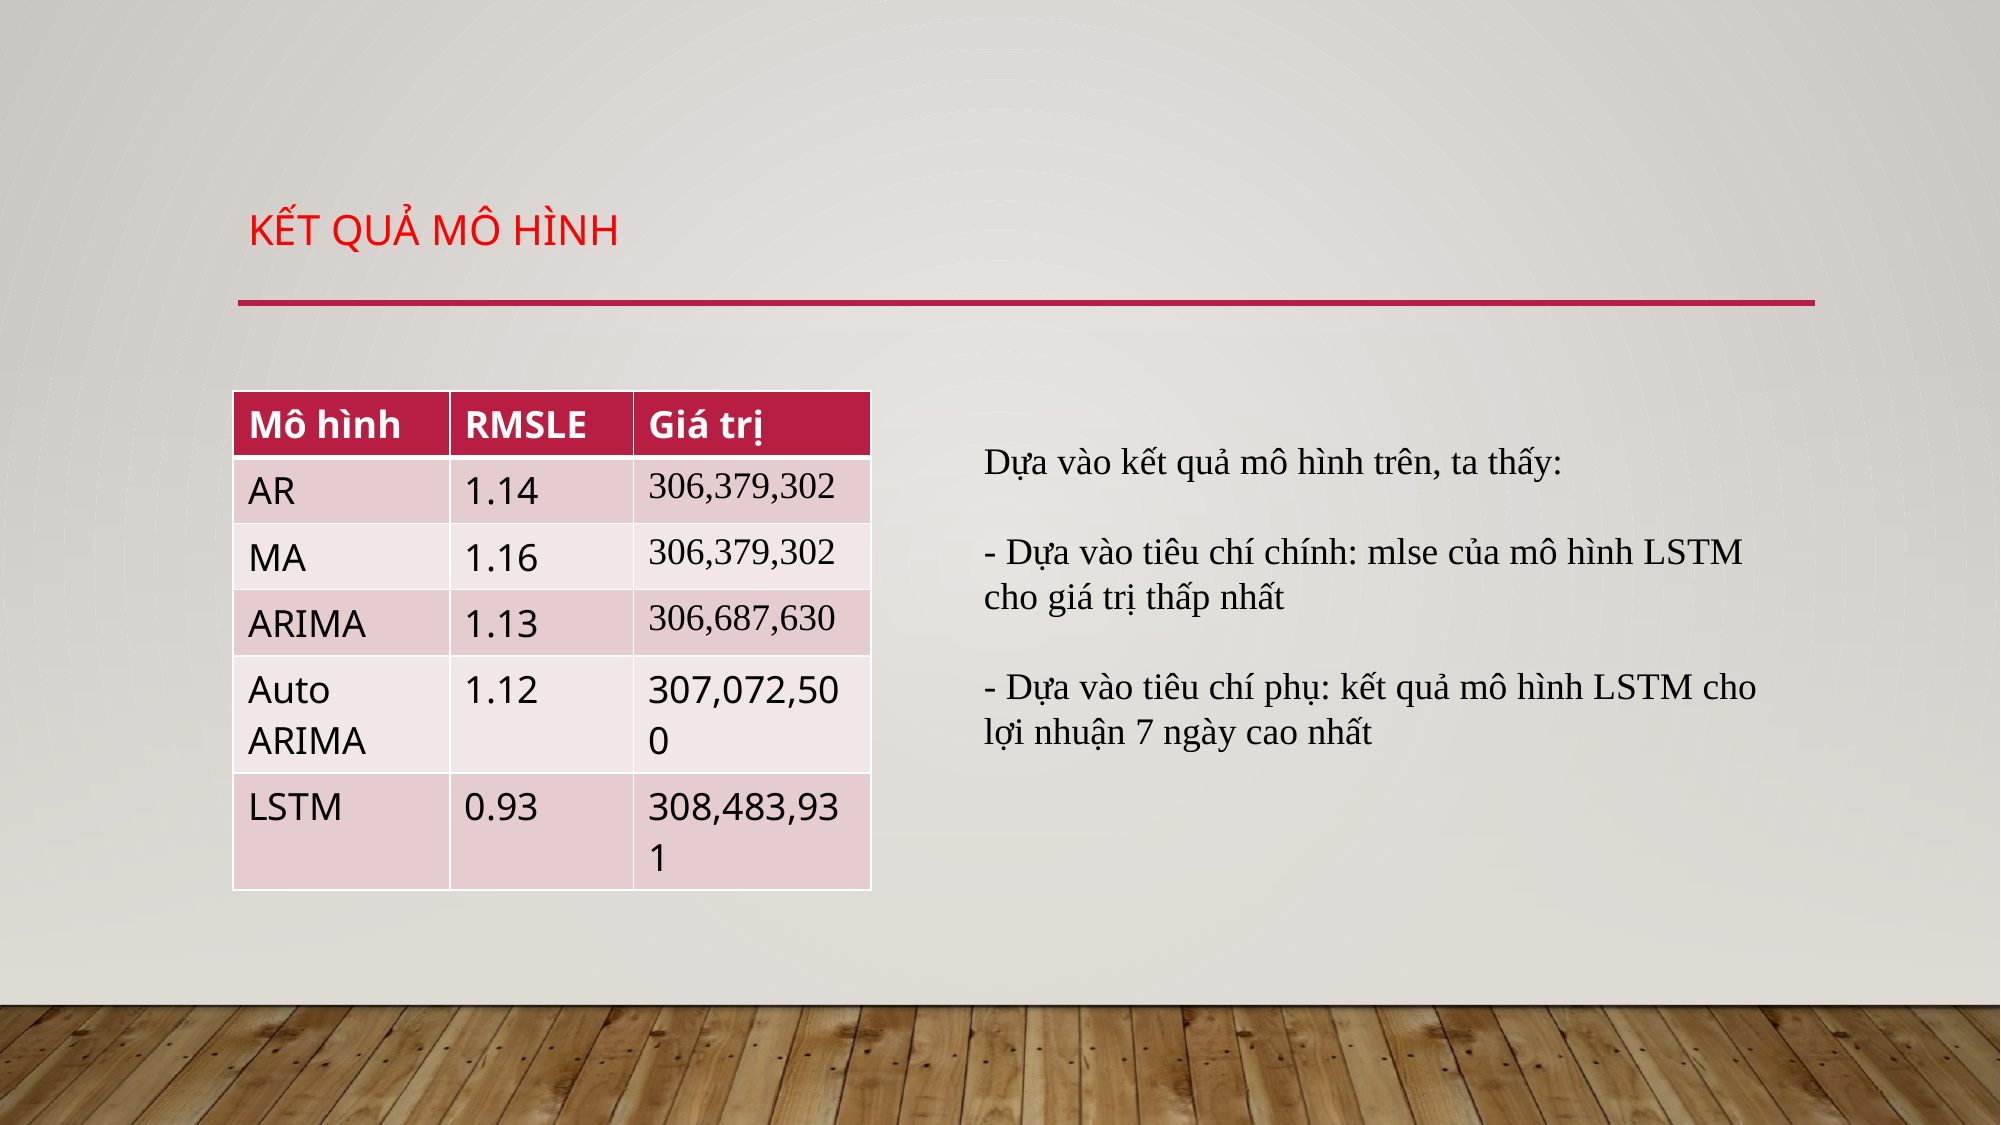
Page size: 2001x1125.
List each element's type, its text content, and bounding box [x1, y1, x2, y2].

table_cell LSTM [234, 774, 449, 889]
table_cell AR [234, 460, 449, 523]
table_cell MA [234, 524, 449, 589]
text_box Dựa vào kết quả mô hình trên, ta thấy: - Dựa vào tiêu chí chính: mlse của mô hình LSTM cho giá trị thấp nhất - Dựa vào tiêu chí phụ: kết quả mô hình LSTM cho lợi nhuận 7 ngày cao nhất [969, 429, 1809, 759]
table_cell 1.14 [451, 460, 633, 523]
title Kết quả mô hình [233, 201, 1809, 298]
table_cell Auto ARIMA [234, 657, 449, 772]
table_header Giá trị [634, 392, 870, 455]
table_header Mô hình [234, 392, 449, 455]
table_cell ARIMA [234, 590, 449, 655]
table_header RMSLE [451, 392, 633, 455]
table_cell 0.93 [451, 774, 633, 889]
table_cell 306,687,630 [634, 590, 870, 655]
table_cell 1.12 [451, 657, 633, 772]
table_cell 307,072,500 [634, 657, 870, 772]
table_cell 306,379,302 [634, 524, 870, 589]
table_cell 308,483,931 [634, 774, 870, 889]
picture [0, 1005, 2000, 1125]
table_cell 1.13 [451, 590, 633, 655]
table_cell 1.16 [451, 524, 633, 589]
table_cell 306,379,302 [634, 460, 870, 523]
